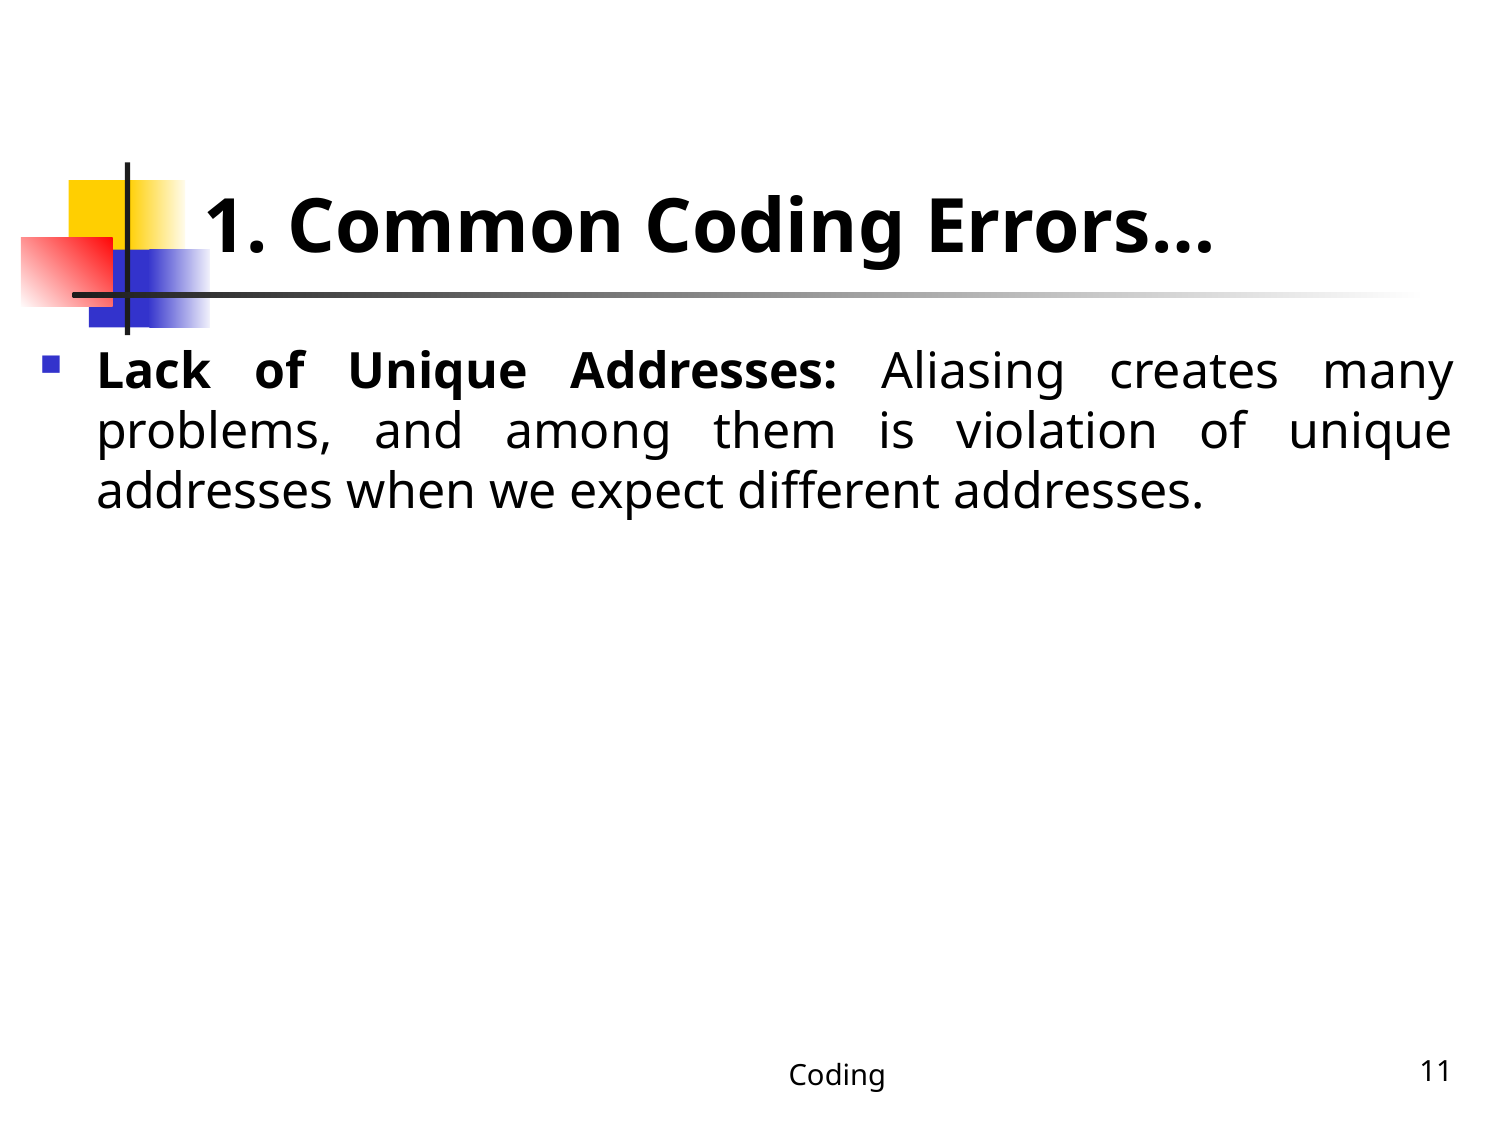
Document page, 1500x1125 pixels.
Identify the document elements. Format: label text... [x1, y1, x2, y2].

title 1. Common Coding Errors… [188, 34, 1468, 276]
list Lack of Unique Addresses: Aliasing creates many problems, and among them is violation of unique addresses when we expect different addresses. [24, 330, 1470, 1007]
slide_number 11 [1154, 1023, 1468, 1100]
footer Coding [599, 1023, 1076, 1100]
